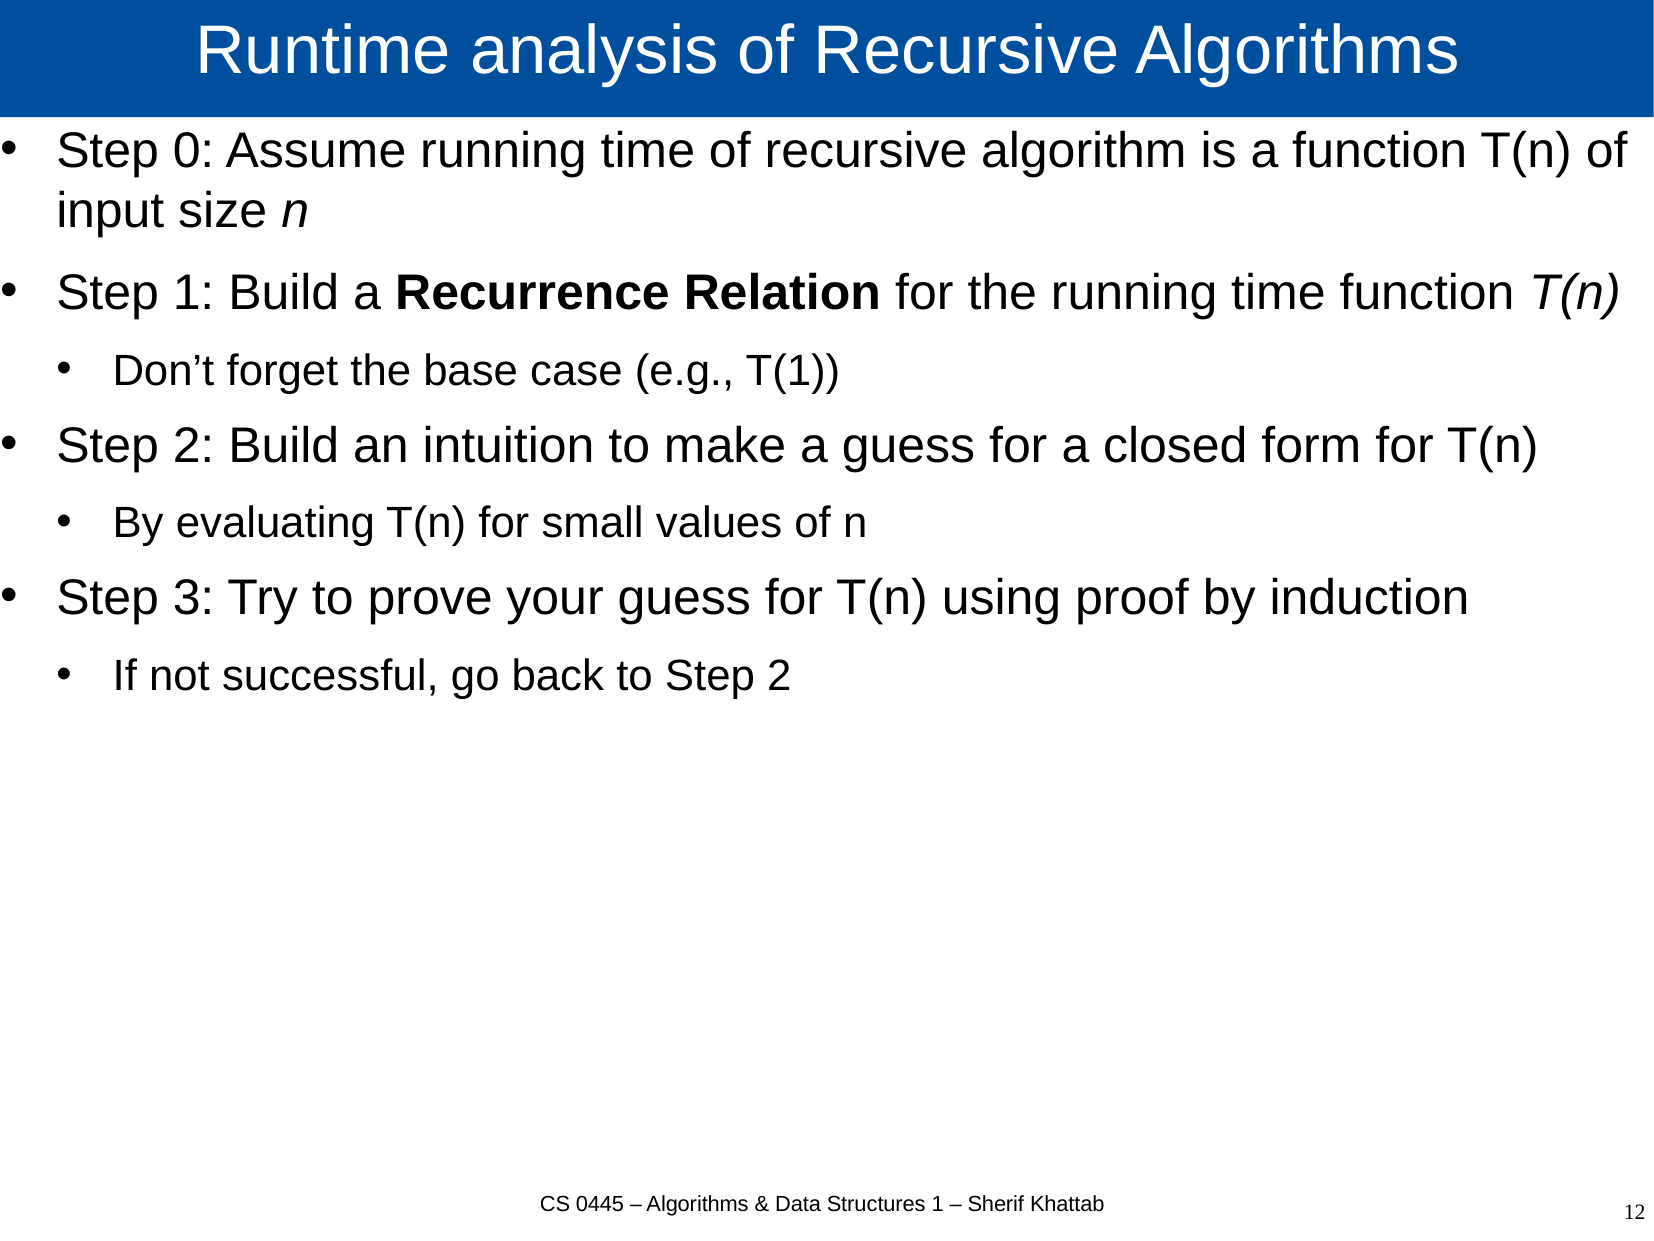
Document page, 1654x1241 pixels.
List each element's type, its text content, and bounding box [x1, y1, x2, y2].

title Runtime analysis of Recursive Algorithms [0, 0, 1654, 117]
list Step 0: Assume running time of recursive algorithm is a function T(n) of input size n Step 1: Build a Recurrence Relation for the running time function T(n) Don’t forget the base case (e.g., T(1)) Step 2: Build an intuition to make a guess for a closed form for T(n) By evaluating T(n) for small values of n Step 3: Try to prove your guess for T(n) using proof by induction If not successful, go back to Step 2 [0, 117, 1654, 1195]
slide_number 12 [1265, 1198, 1647, 1241]
footer CS 0445 – Algorithms & Data Structures 1 – Sherif Khattab [407, 1190, 1238, 1241]
